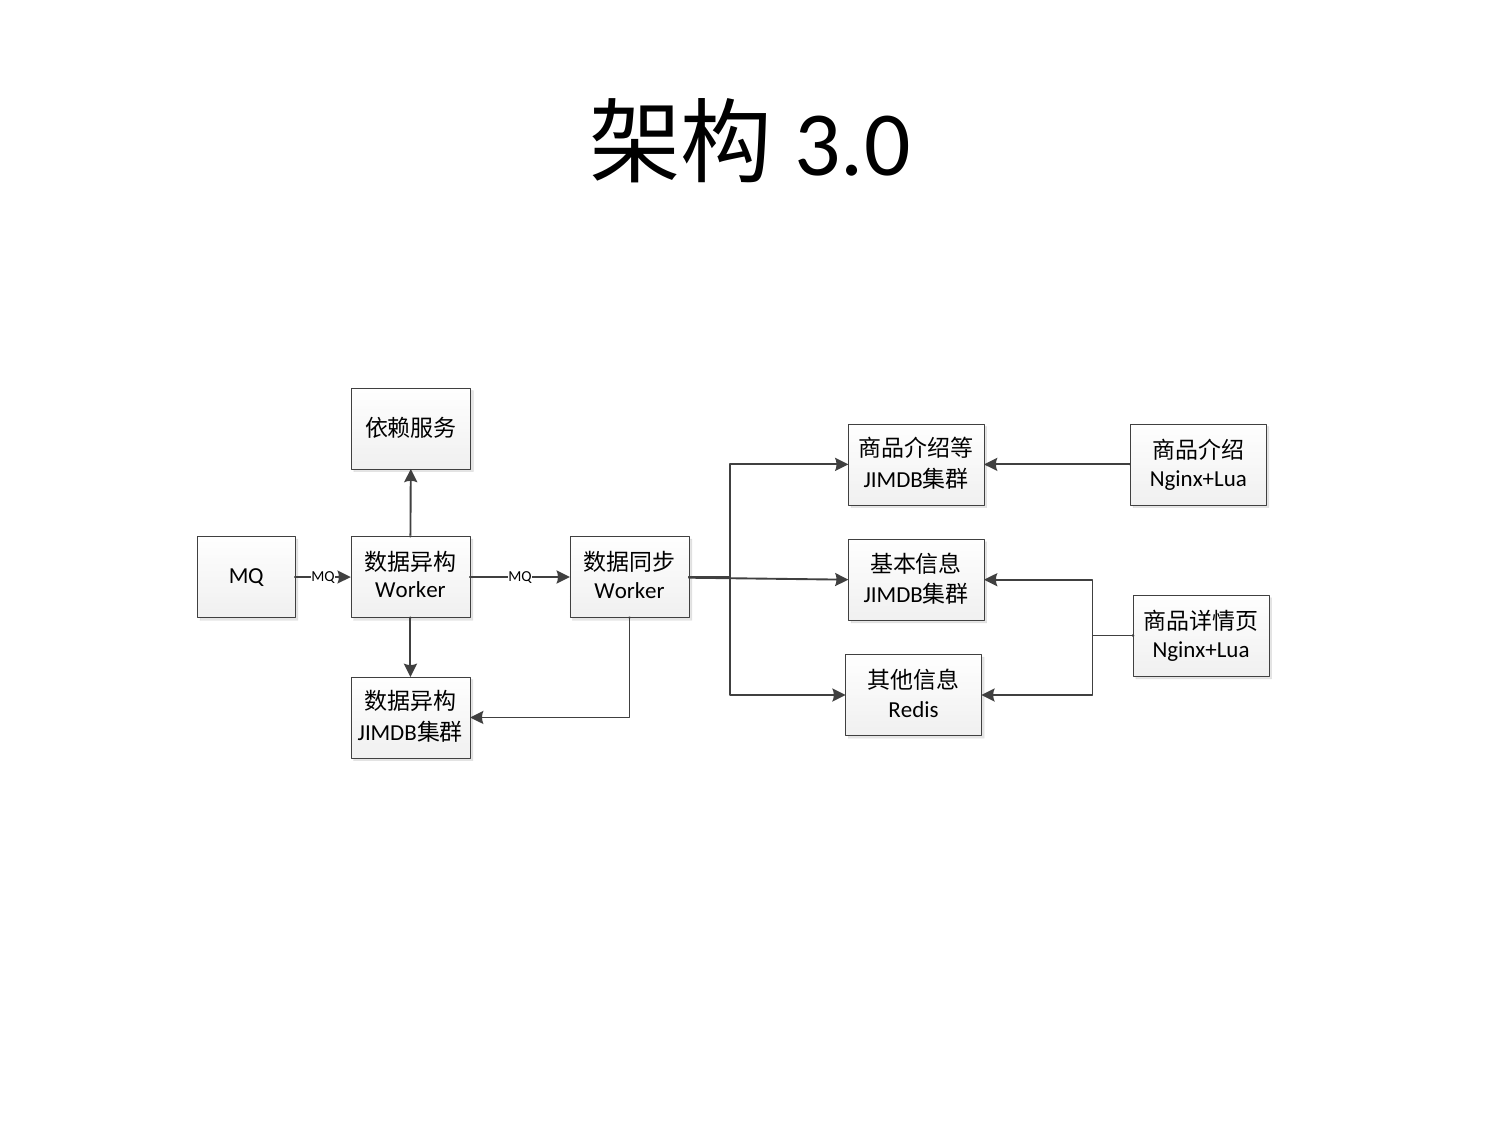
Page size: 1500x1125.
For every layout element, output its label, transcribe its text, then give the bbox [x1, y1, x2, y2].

title 架构3.0 [75, 45, 1425, 233]
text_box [194, 385, 1275, 764]
